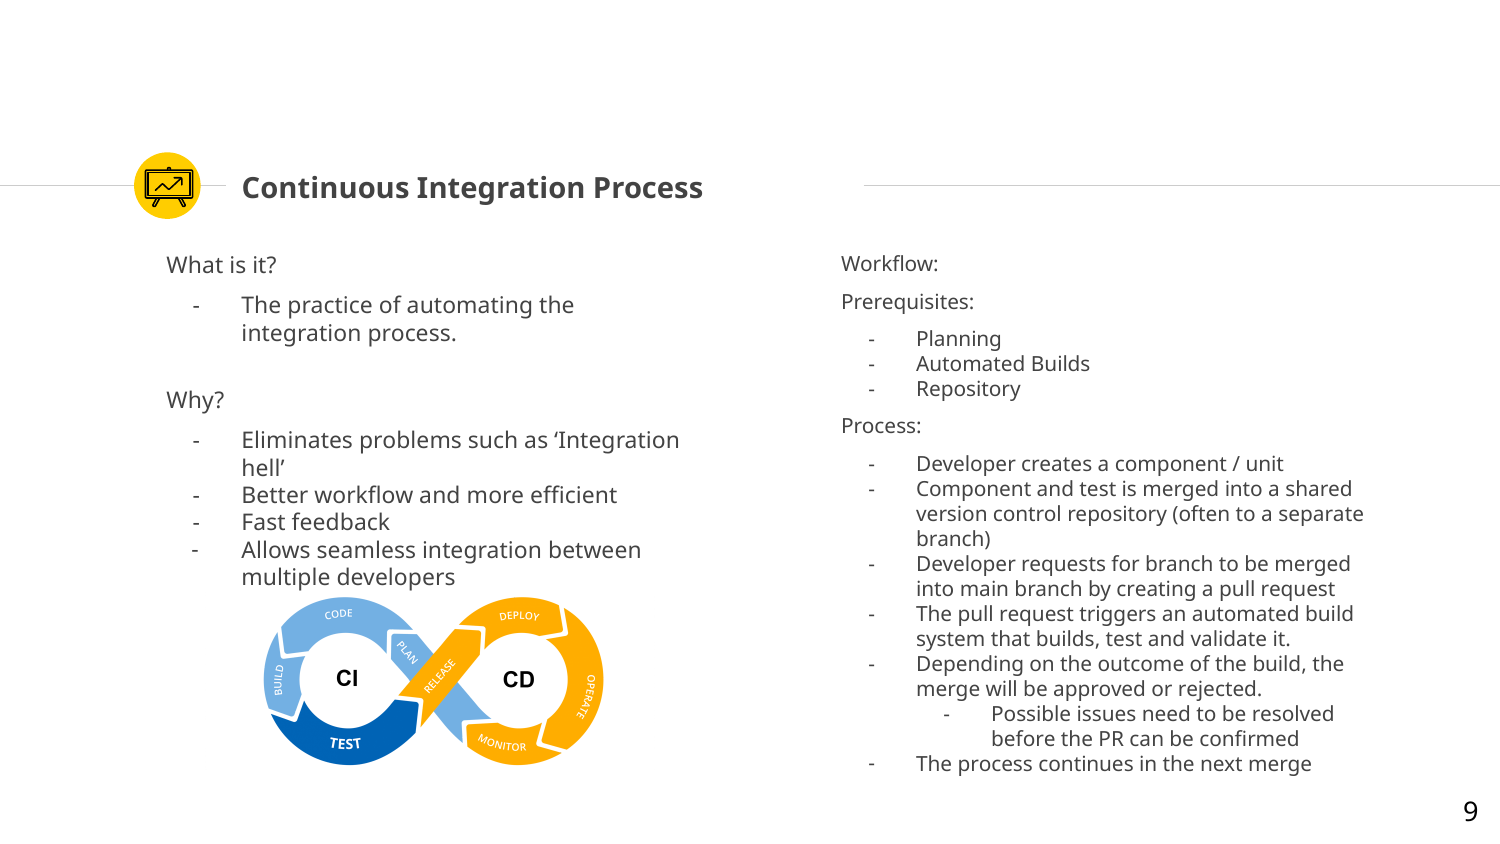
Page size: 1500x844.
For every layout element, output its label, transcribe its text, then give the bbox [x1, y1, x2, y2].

slide_number ‹#› [1403, 779, 1494, 844]
picture [205, 590, 655, 770]
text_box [145, 167, 193, 207]
title Continuous Integration Process [226, 151, 863, 223]
text_box Workflow: Prerequisites: Planning Automated Builds Repository Process: Developer creates a component / unit Component and test is merged into a shared version control repository (often to a separate branch) Developer requests for branch to be merged into main branch by creating a pull request The pull request triggers an automated build system that builds, test and validate it. Depending on the outcome of the build, the merge will be approved or rejected. Possible issues need to be resolved before the PR can be confirmed The process continues in the next merge [826, 235, 1398, 764]
text_box What is it? The practice of automating the integration process. Why? Eliminates problems such as ‘Integration hell’ Better workflow and more efficient Fast feedback Allows seamless integration between multiple developers [151, 235, 709, 764]
